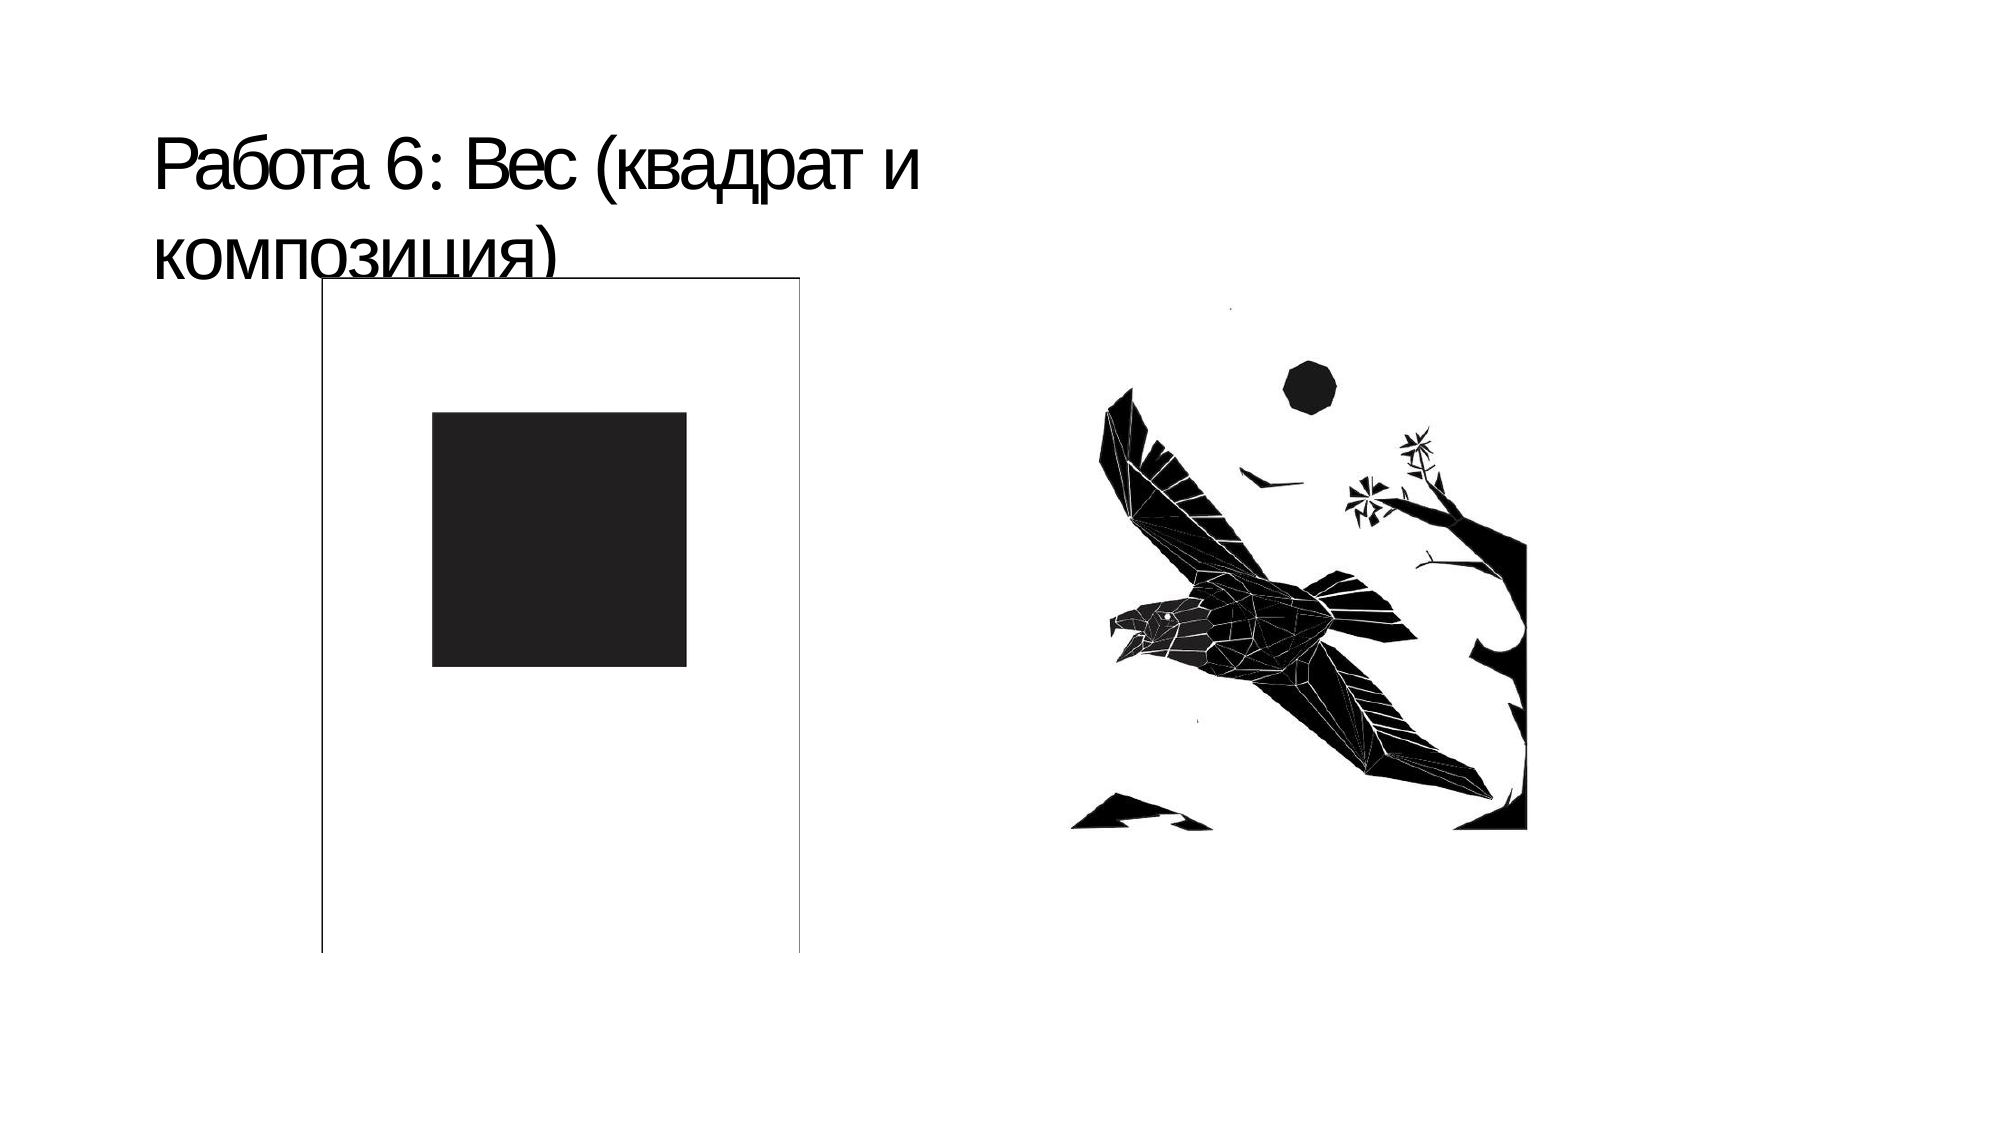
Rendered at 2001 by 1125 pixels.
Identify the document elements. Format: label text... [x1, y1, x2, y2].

title Работа 6: Вес (квадрат и композиция) [150, 112, 1344, 303]
text_box [321, 277, 800, 953]
text_box [1068, 305, 1530, 832]
